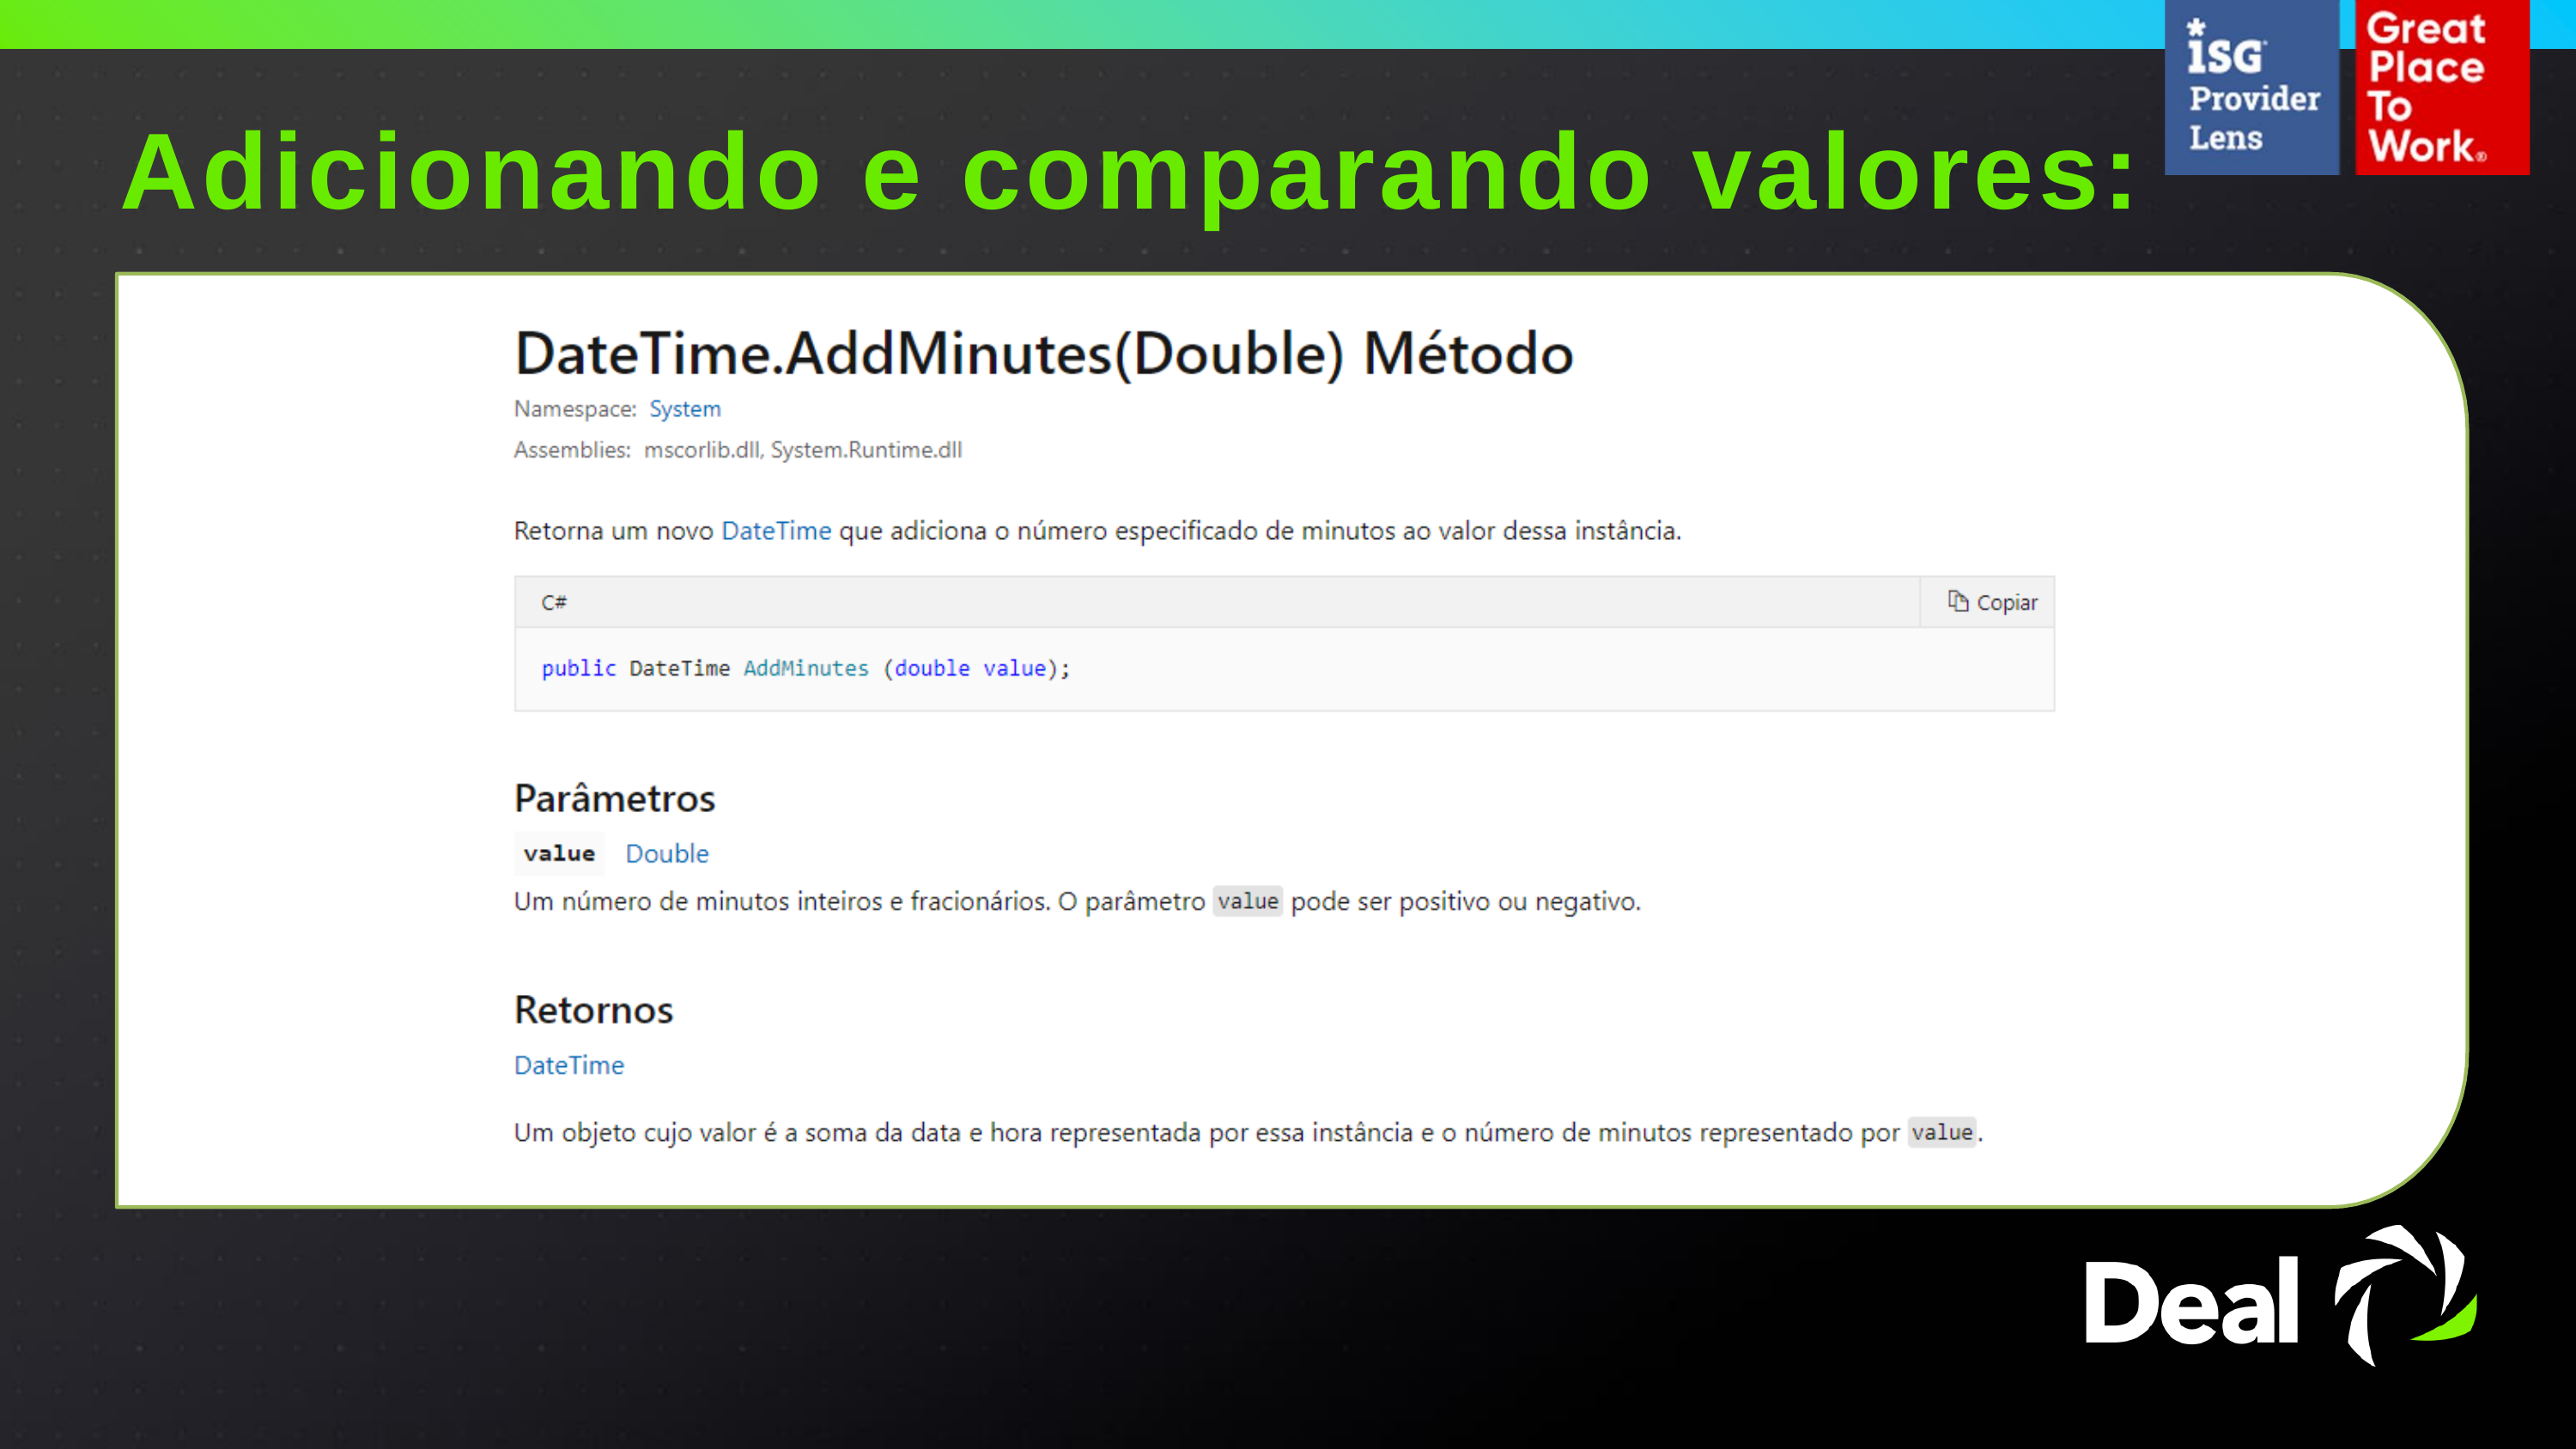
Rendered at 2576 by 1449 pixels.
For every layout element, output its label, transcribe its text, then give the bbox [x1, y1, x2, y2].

picture [0, 0, 2576, 1449]
text_box Adicionando e comparando valores: [118, 99, 2458, 231]
text_box [114, 271, 2470, 1210]
